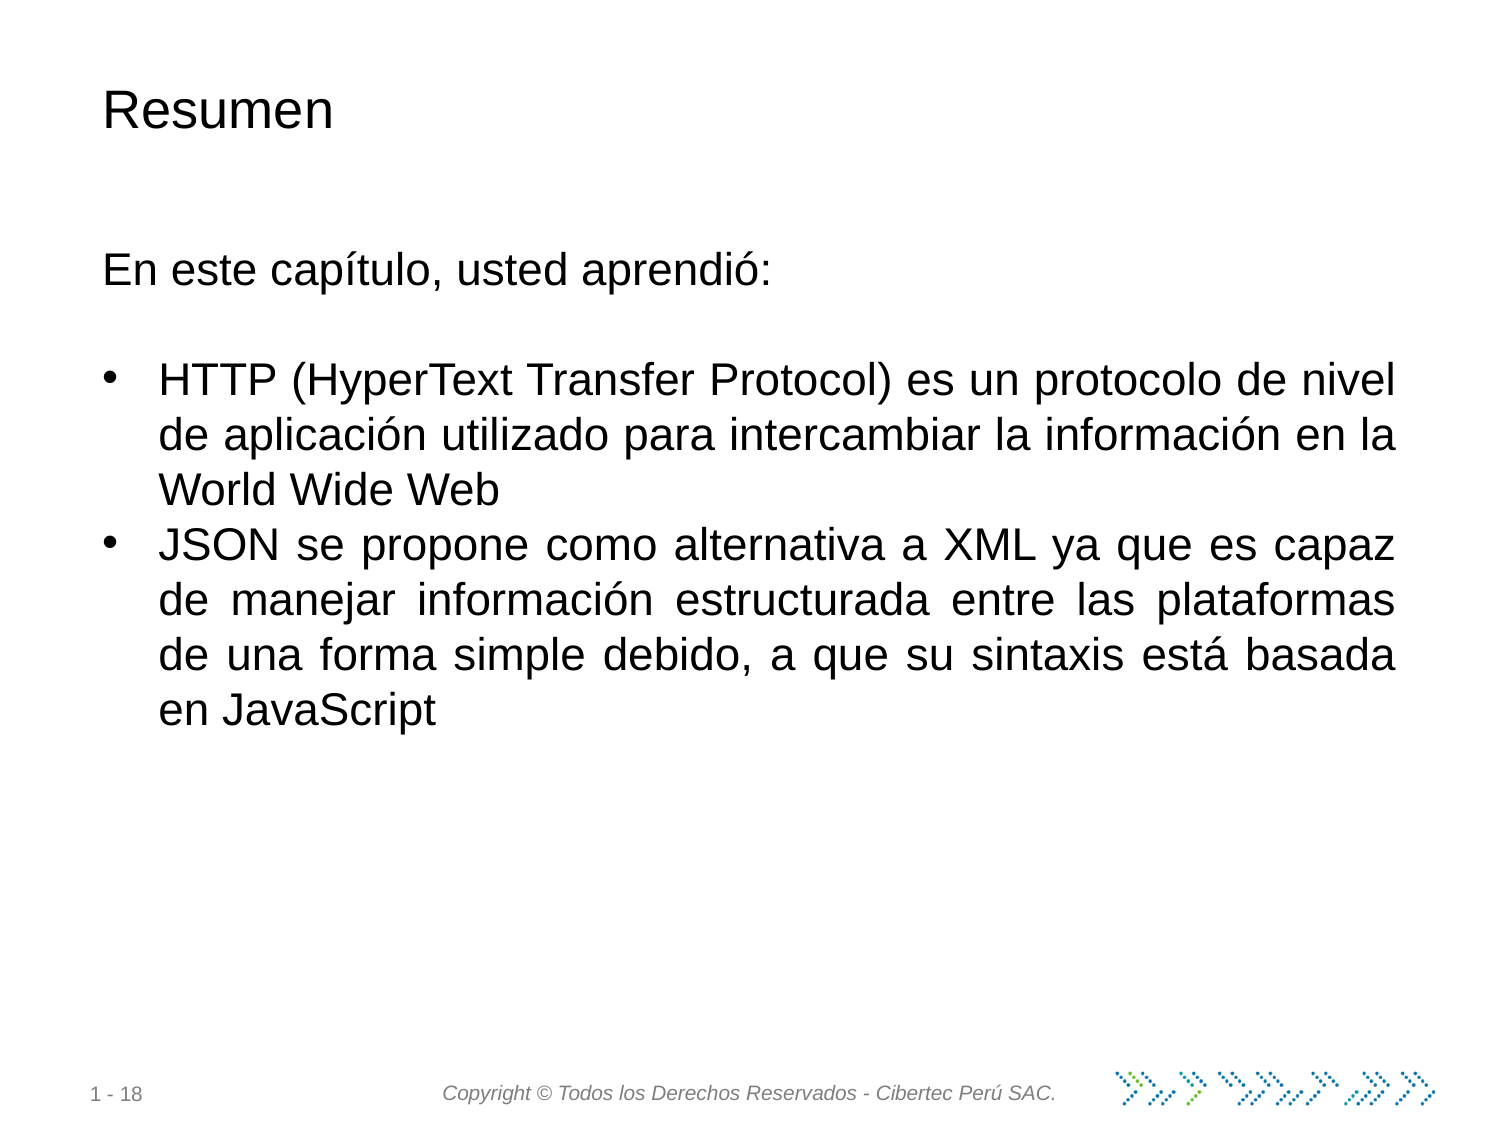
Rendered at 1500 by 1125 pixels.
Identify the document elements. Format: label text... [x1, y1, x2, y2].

title Resumen [99, 72, 1399, 216]
picture [1107, 1071, 1445, 1108]
list En este capítulo, usted aprendió: HTTP (HyperText Transfer Protocol) es un protocolo de nivel de aplicación utilizado para intercambiar la información en la World Wide Web JSON se propone como alternativa a XML ya que es capaz de manejar información estructurada entre las plataformas de una forma simple debido, a que su sintaxis está basada en JavaScript [99, 237, 1399, 842]
